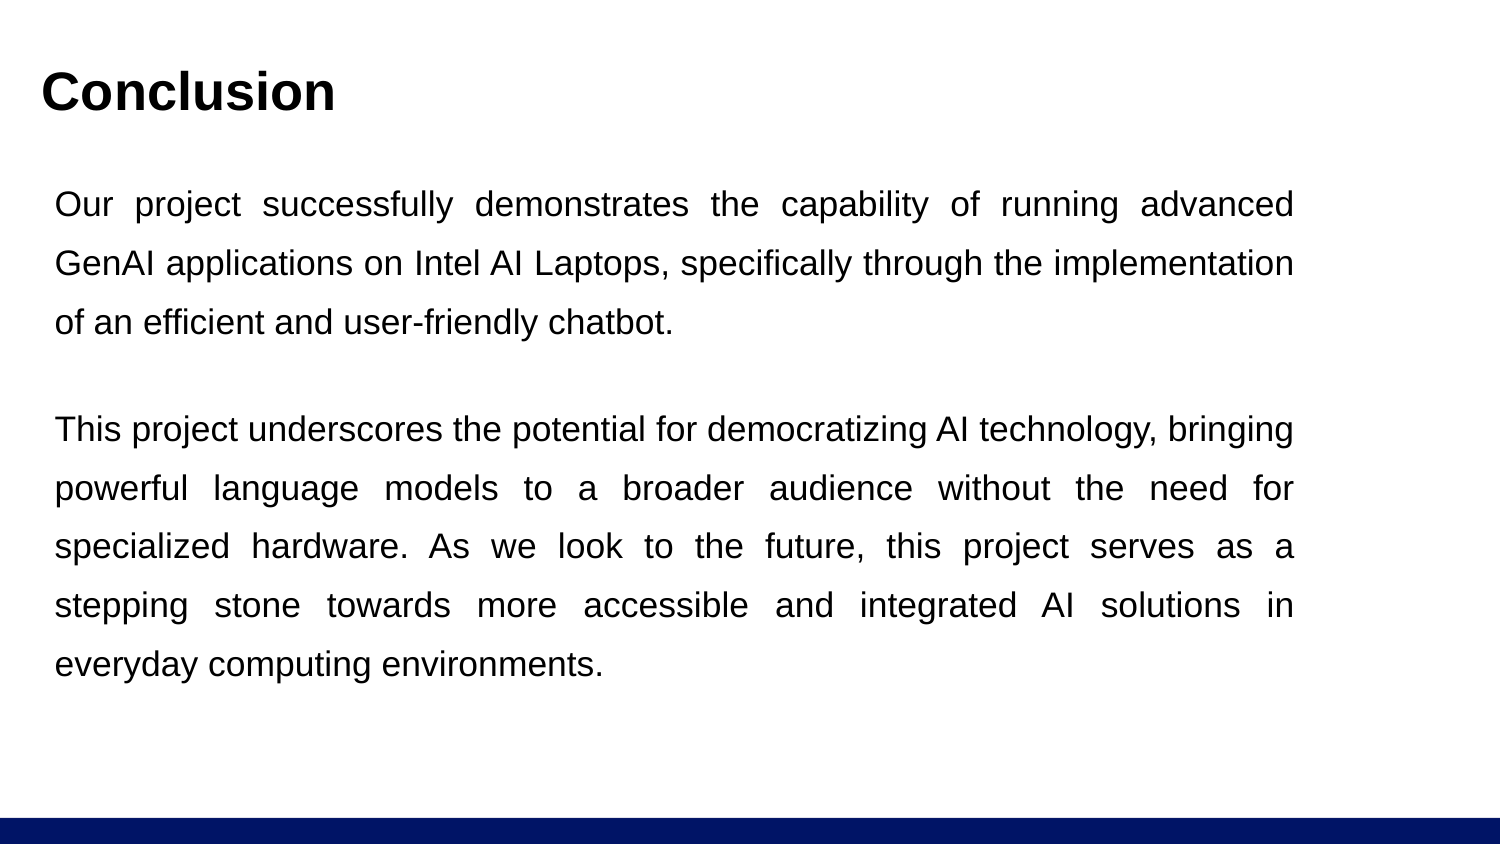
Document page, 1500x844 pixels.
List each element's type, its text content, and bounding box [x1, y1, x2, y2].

picture [0, 817, 1500, 844]
title Conclusion [39, 54, 340, 150]
text_box Our project successfully demonstrates the capability of running advanced GenAI applications on Intel AI Laptops, specifically through the implementation of an efficient and user-friendly chatbot. This project underscores the potential for democratizing AI technology, bringing powerful language models to a broader audience without the need for specialized hardware. As we look to the future, this project serves as a stepping stone towards more accessible and integrated AI solutions in everyday computing environments. [39, 150, 1311, 699]
